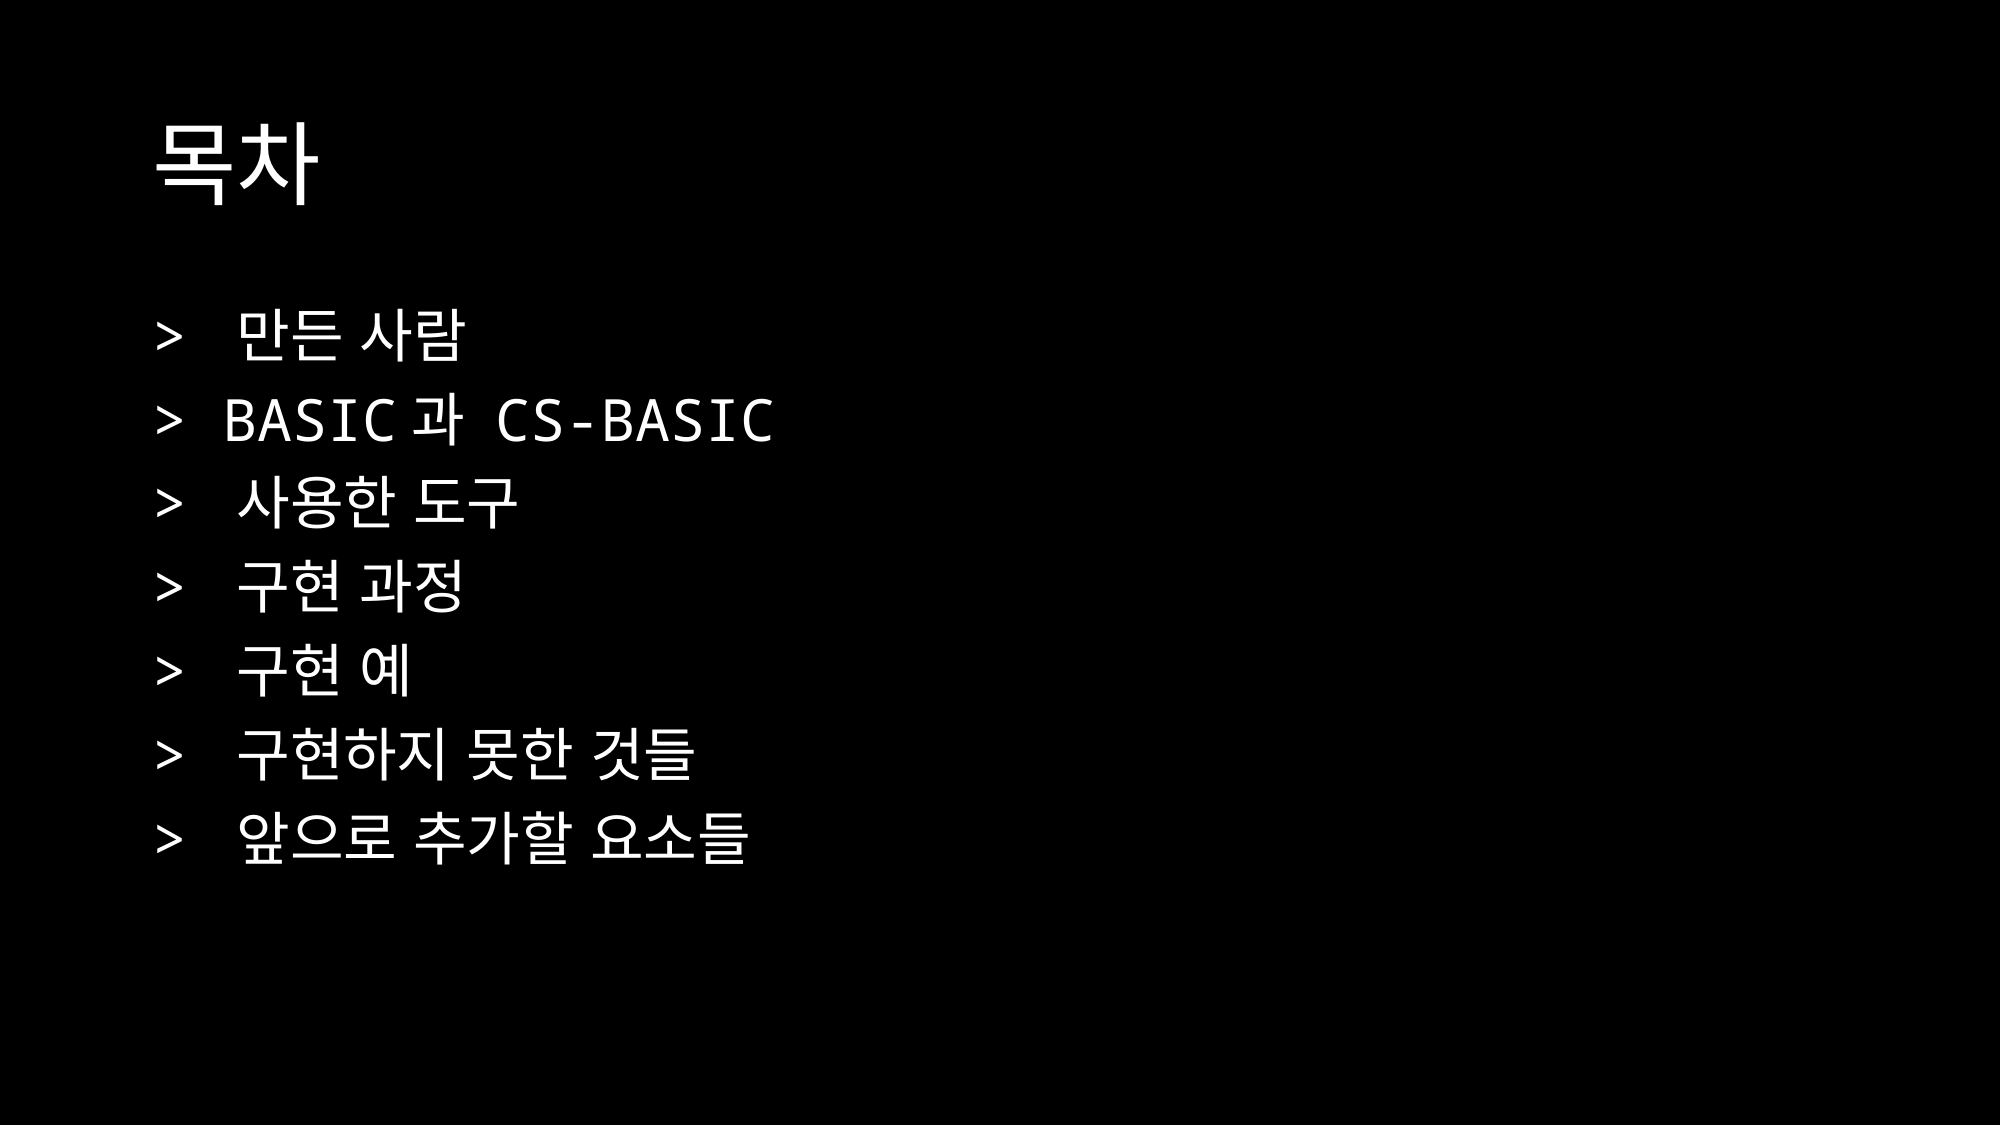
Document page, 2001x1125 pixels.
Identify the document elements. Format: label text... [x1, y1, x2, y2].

list > 만든 사람 > BASIC과 CS-BASIC > 사용한 도구 > 구현 과정 > 구현 예 > 구현하지 못한 것들 > 앞으로 추가할 요소들 [137, 299, 1863, 1014]
title 목차 [137, 59, 1863, 278]
